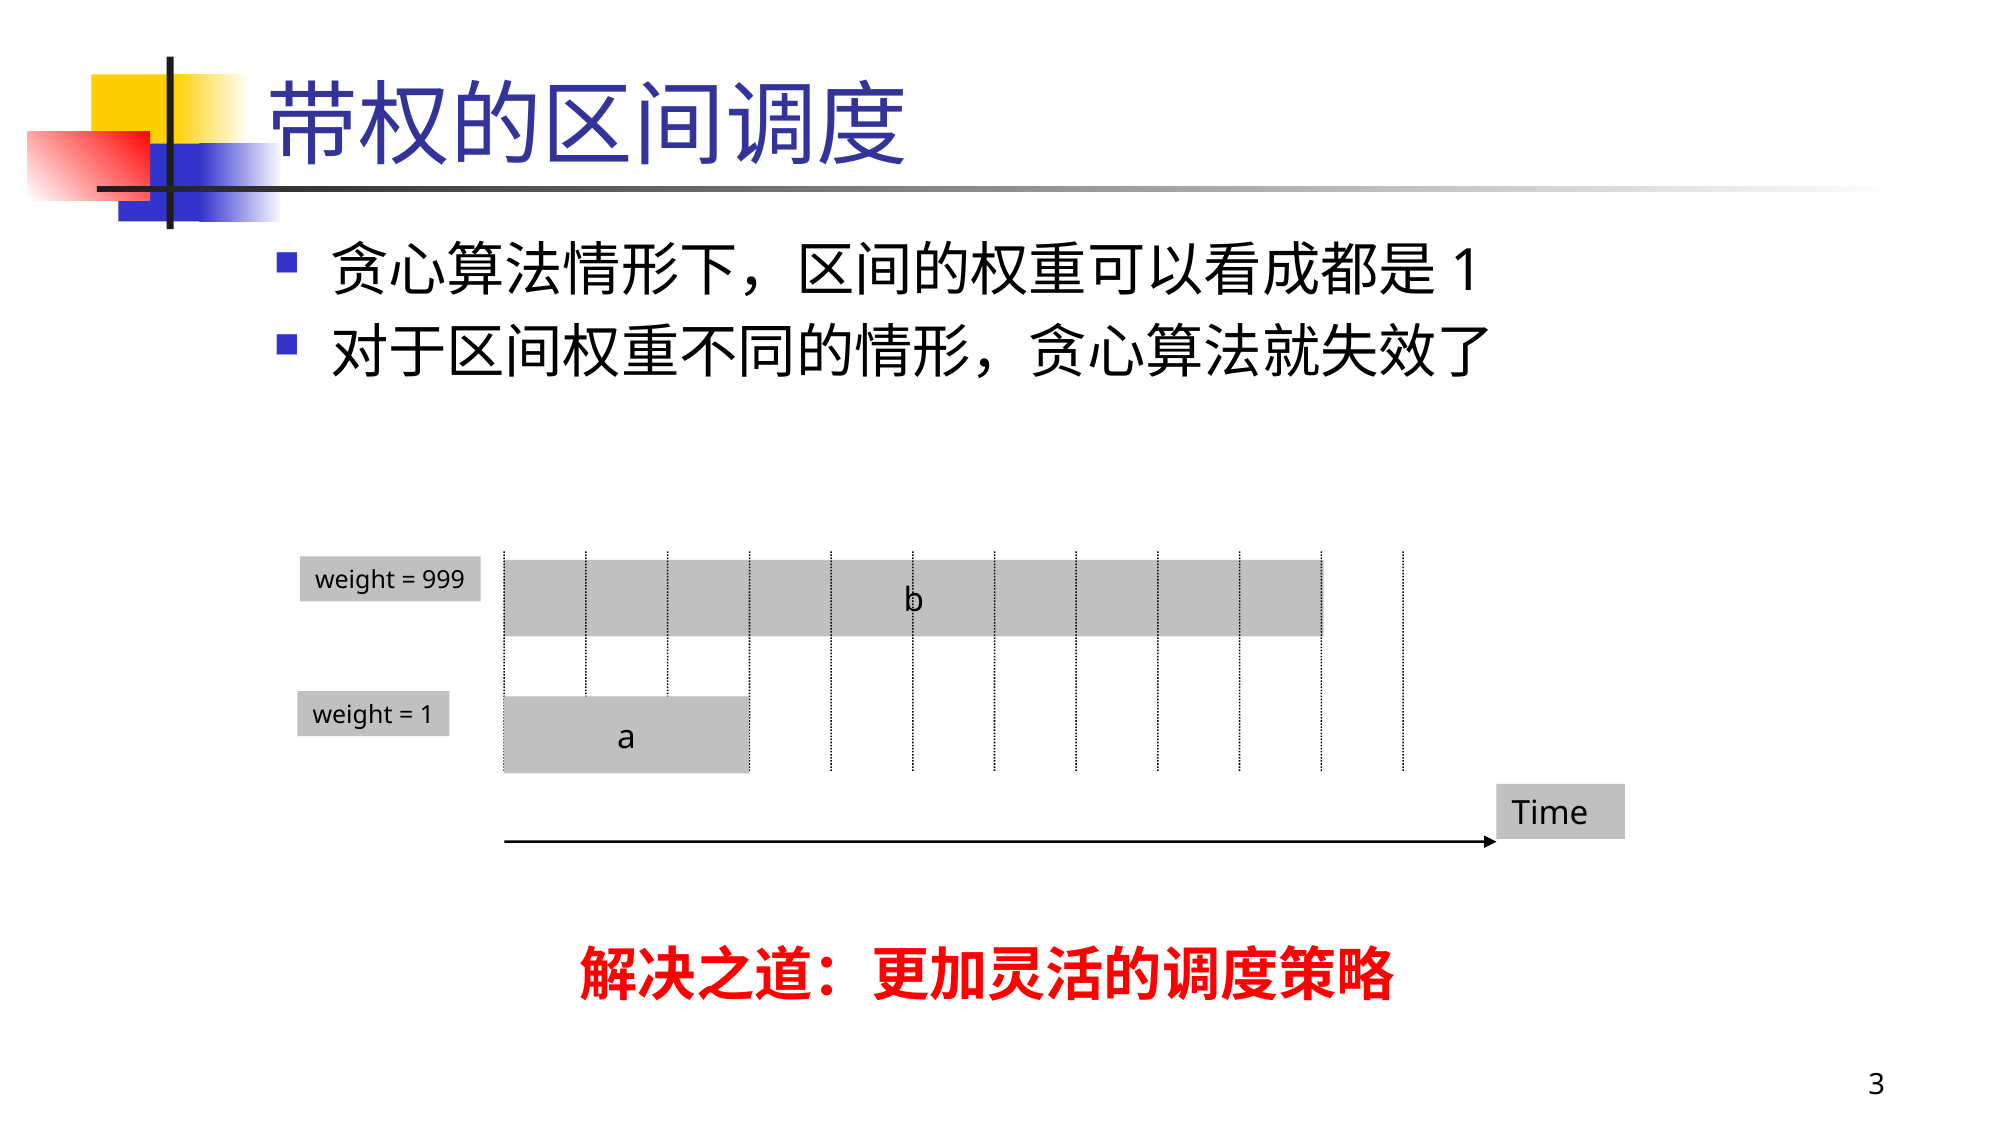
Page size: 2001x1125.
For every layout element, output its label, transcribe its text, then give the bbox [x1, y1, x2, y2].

slide_number 3 [1483, 1037, 1900, 1113]
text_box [299, 479, 1625, 842]
text_box 解决之道：更加灵活的调度策略 [525, 929, 1450, 1015]
list 贪心算法情形下，区间的权重可以看成都是1 对于区间权重不同的情形，贪心算法就失效了 [258, 225, 1959, 901]
title 带权的区间调度 [251, 0, 1957, 183]
